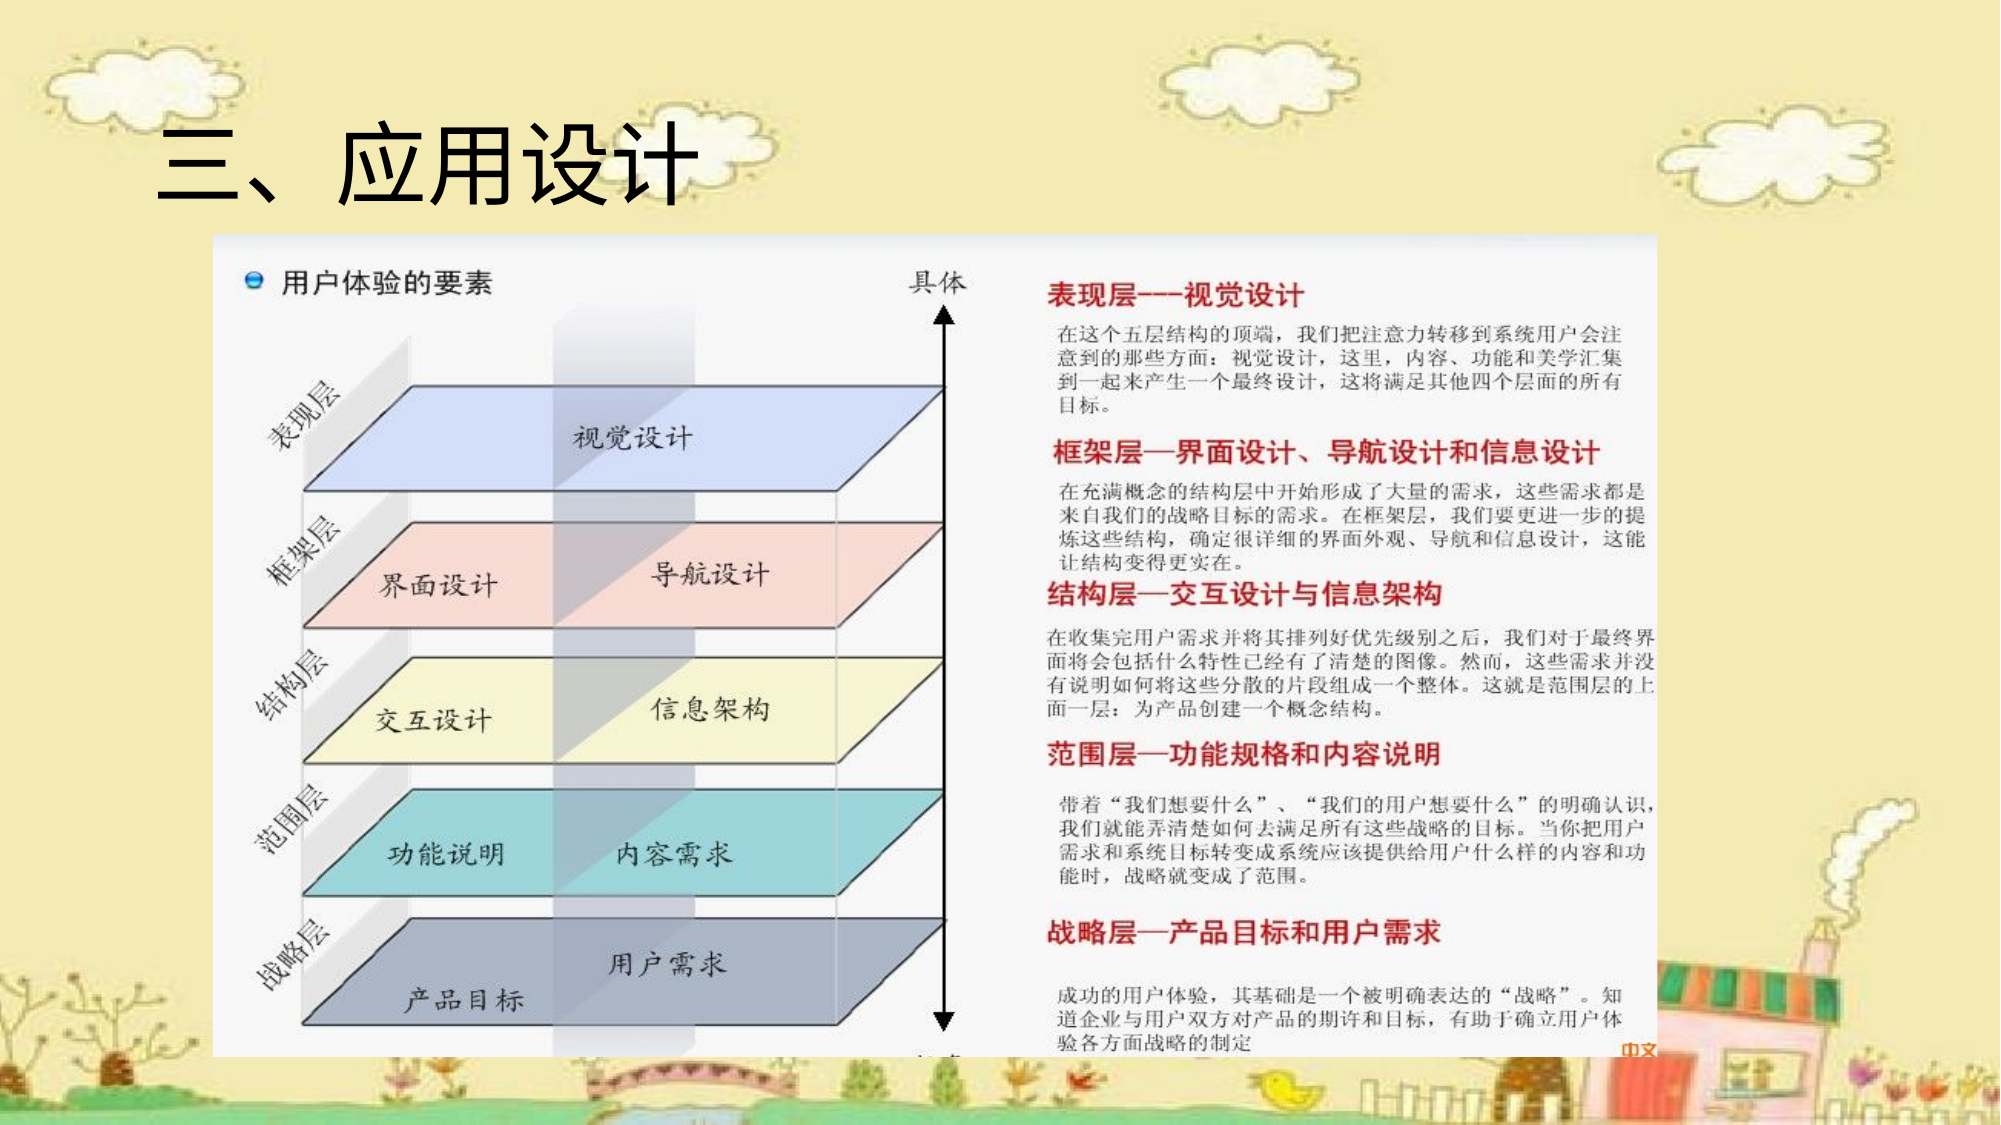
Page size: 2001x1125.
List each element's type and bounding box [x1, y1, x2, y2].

picture [0, 0, 2000, 1125]
list [212, 234, 1658, 1057]
